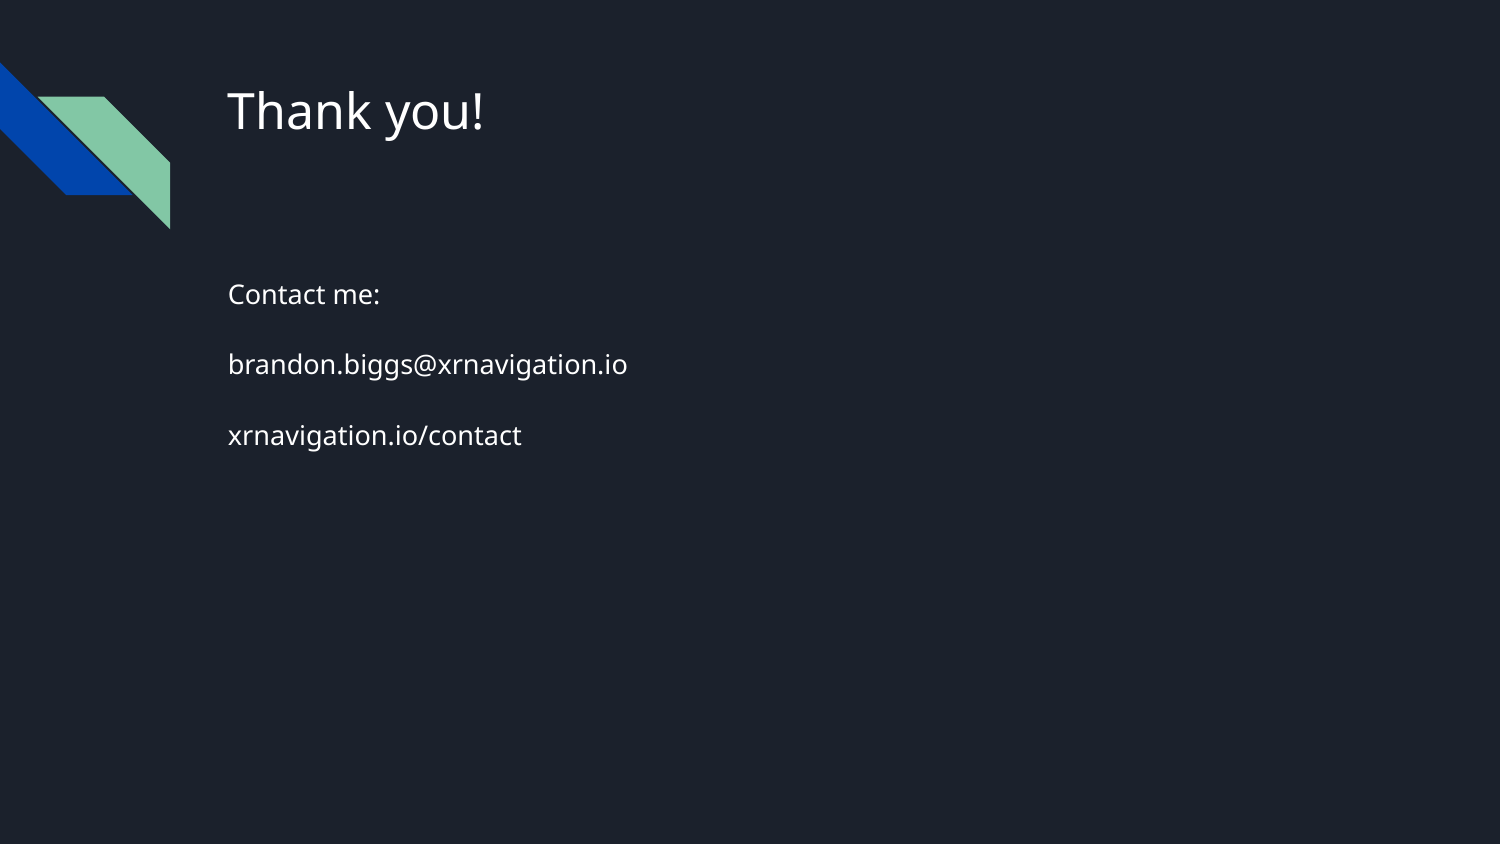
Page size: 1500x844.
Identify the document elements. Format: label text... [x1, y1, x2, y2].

list Contact me: brandon.biggs@xrnavigation.io xrnavigation.io/contact [212, 257, 1368, 735]
title Thank you! [212, 64, 1368, 215]
